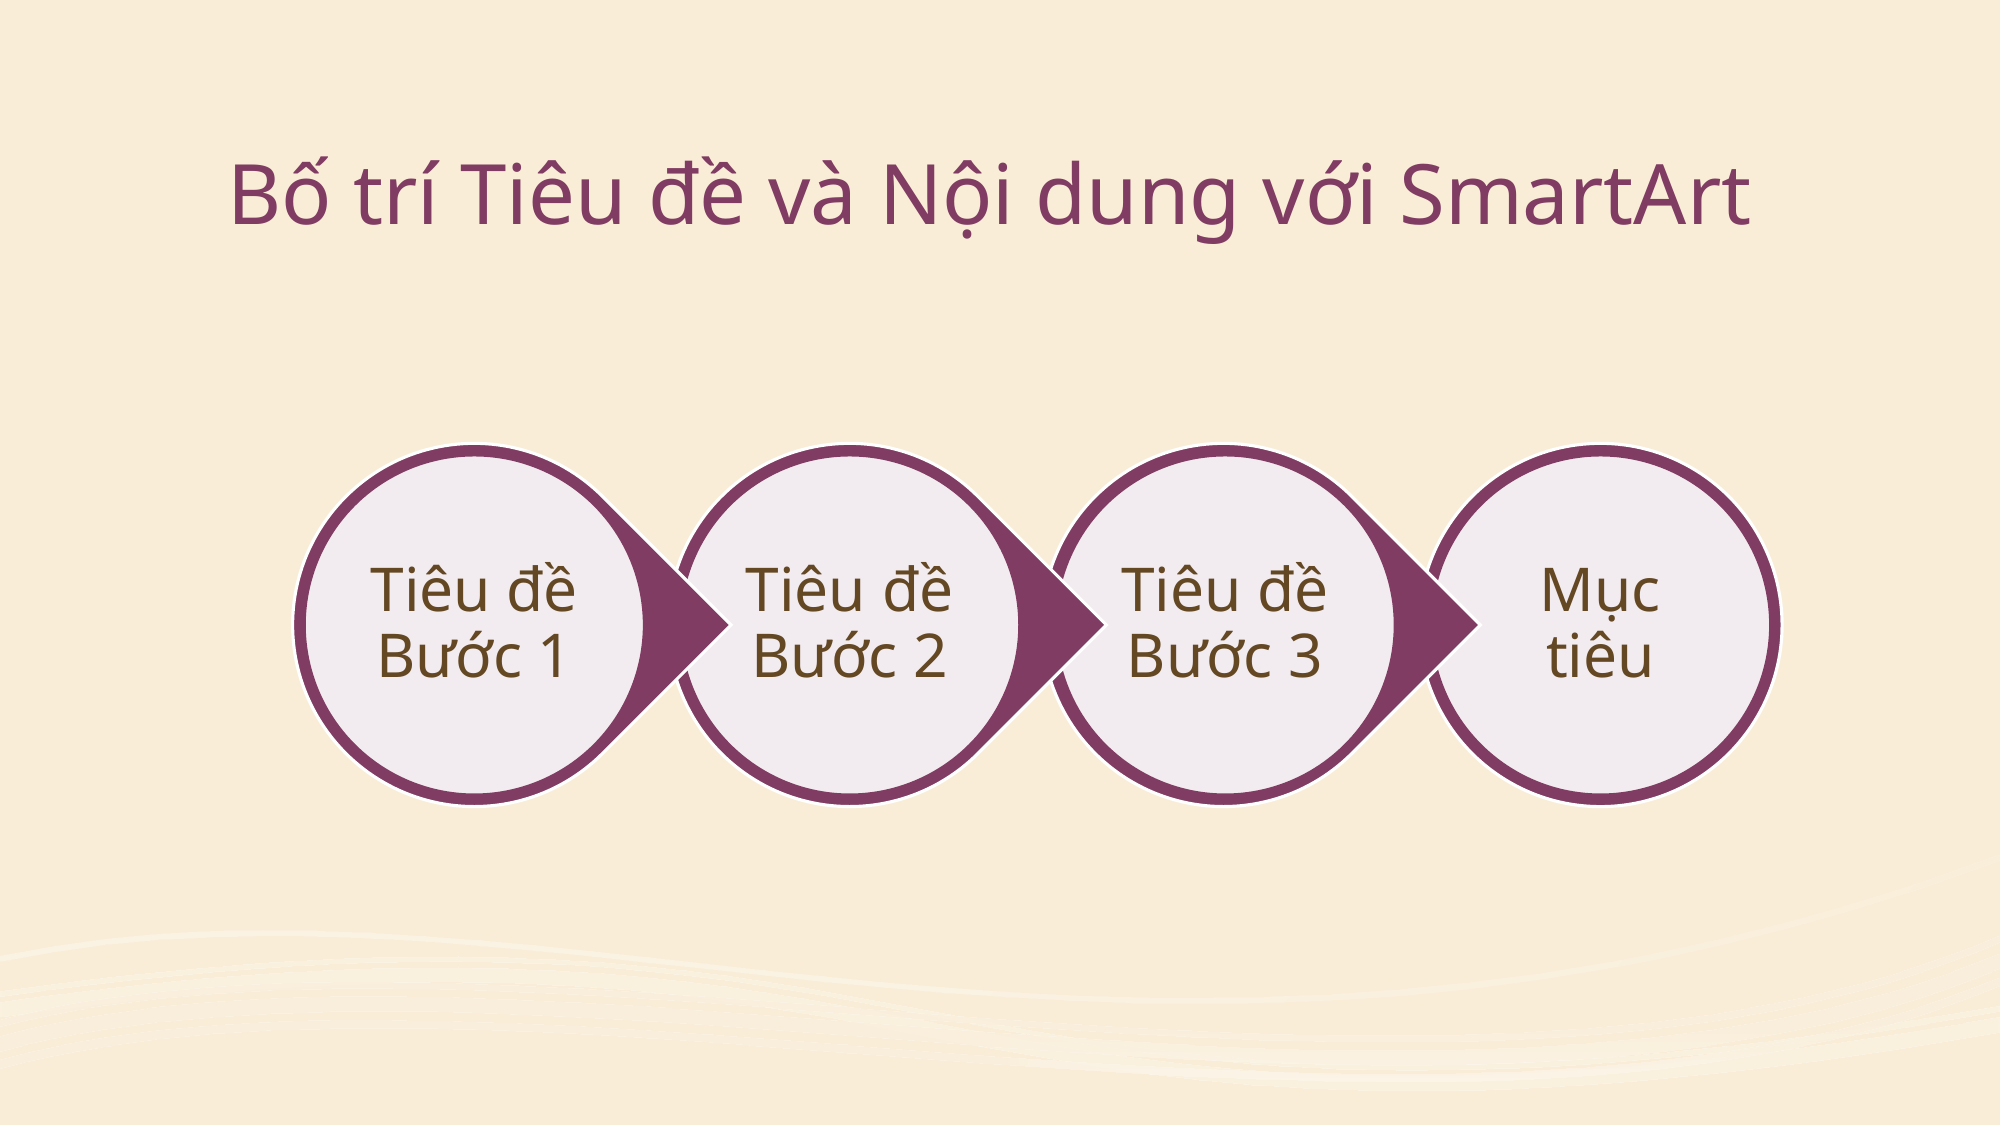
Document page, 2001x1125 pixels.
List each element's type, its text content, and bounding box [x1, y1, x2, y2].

title Bố trí Tiêu đề và Nội dung với SmartArt [212, 50, 1788, 250]
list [212, 299, 1788, 950]
